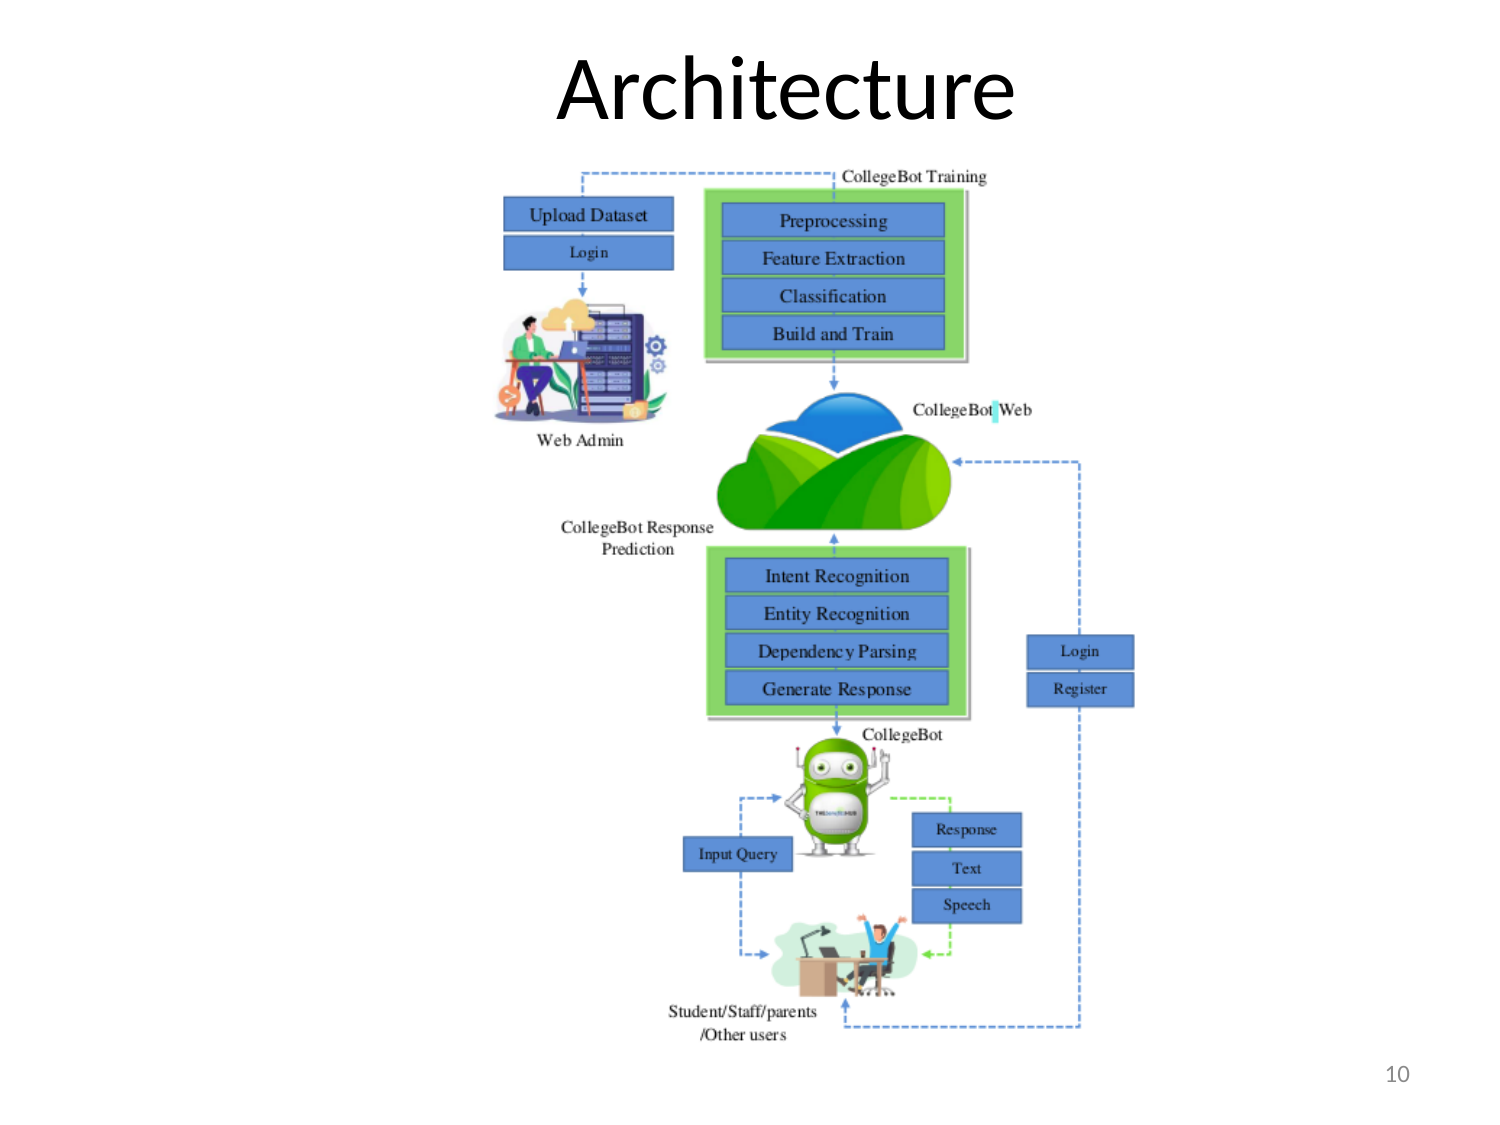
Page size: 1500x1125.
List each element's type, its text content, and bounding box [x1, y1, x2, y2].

picture [449, 149, 1201, 1072]
slide_number 10 [1074, 1042, 1425, 1103]
title Architecture [150, 0, 1425, 204]
